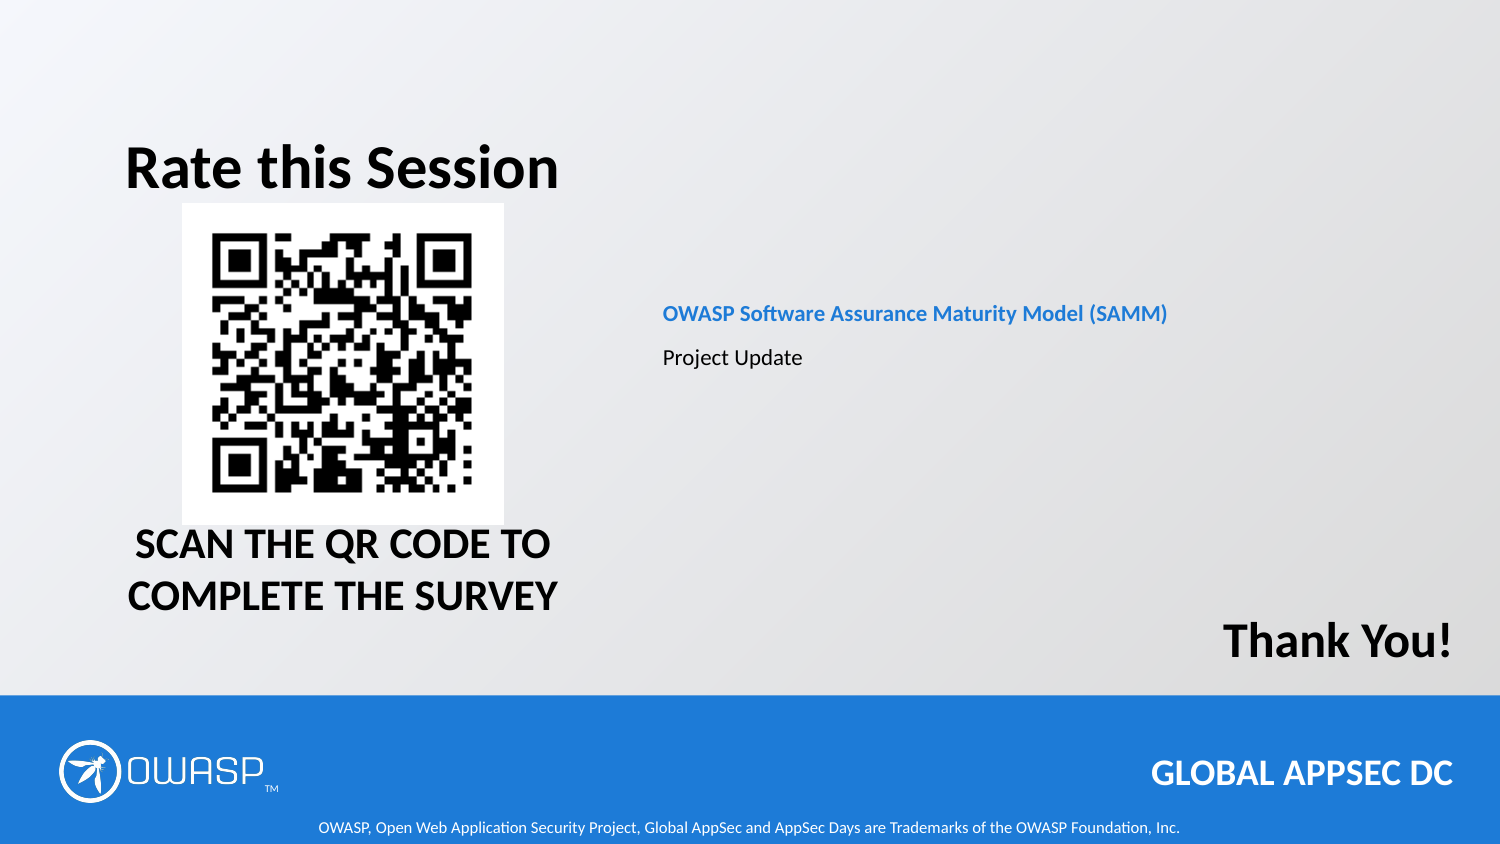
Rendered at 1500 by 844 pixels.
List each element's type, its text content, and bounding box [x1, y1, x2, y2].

title OWASP Software Assurance Maturity Model (SAMM) [651, 198, 1449, 332]
subtitle Project Update [651, 339, 1449, 508]
picture [182, 203, 504, 525]
picture [59, 740, 263, 803]
